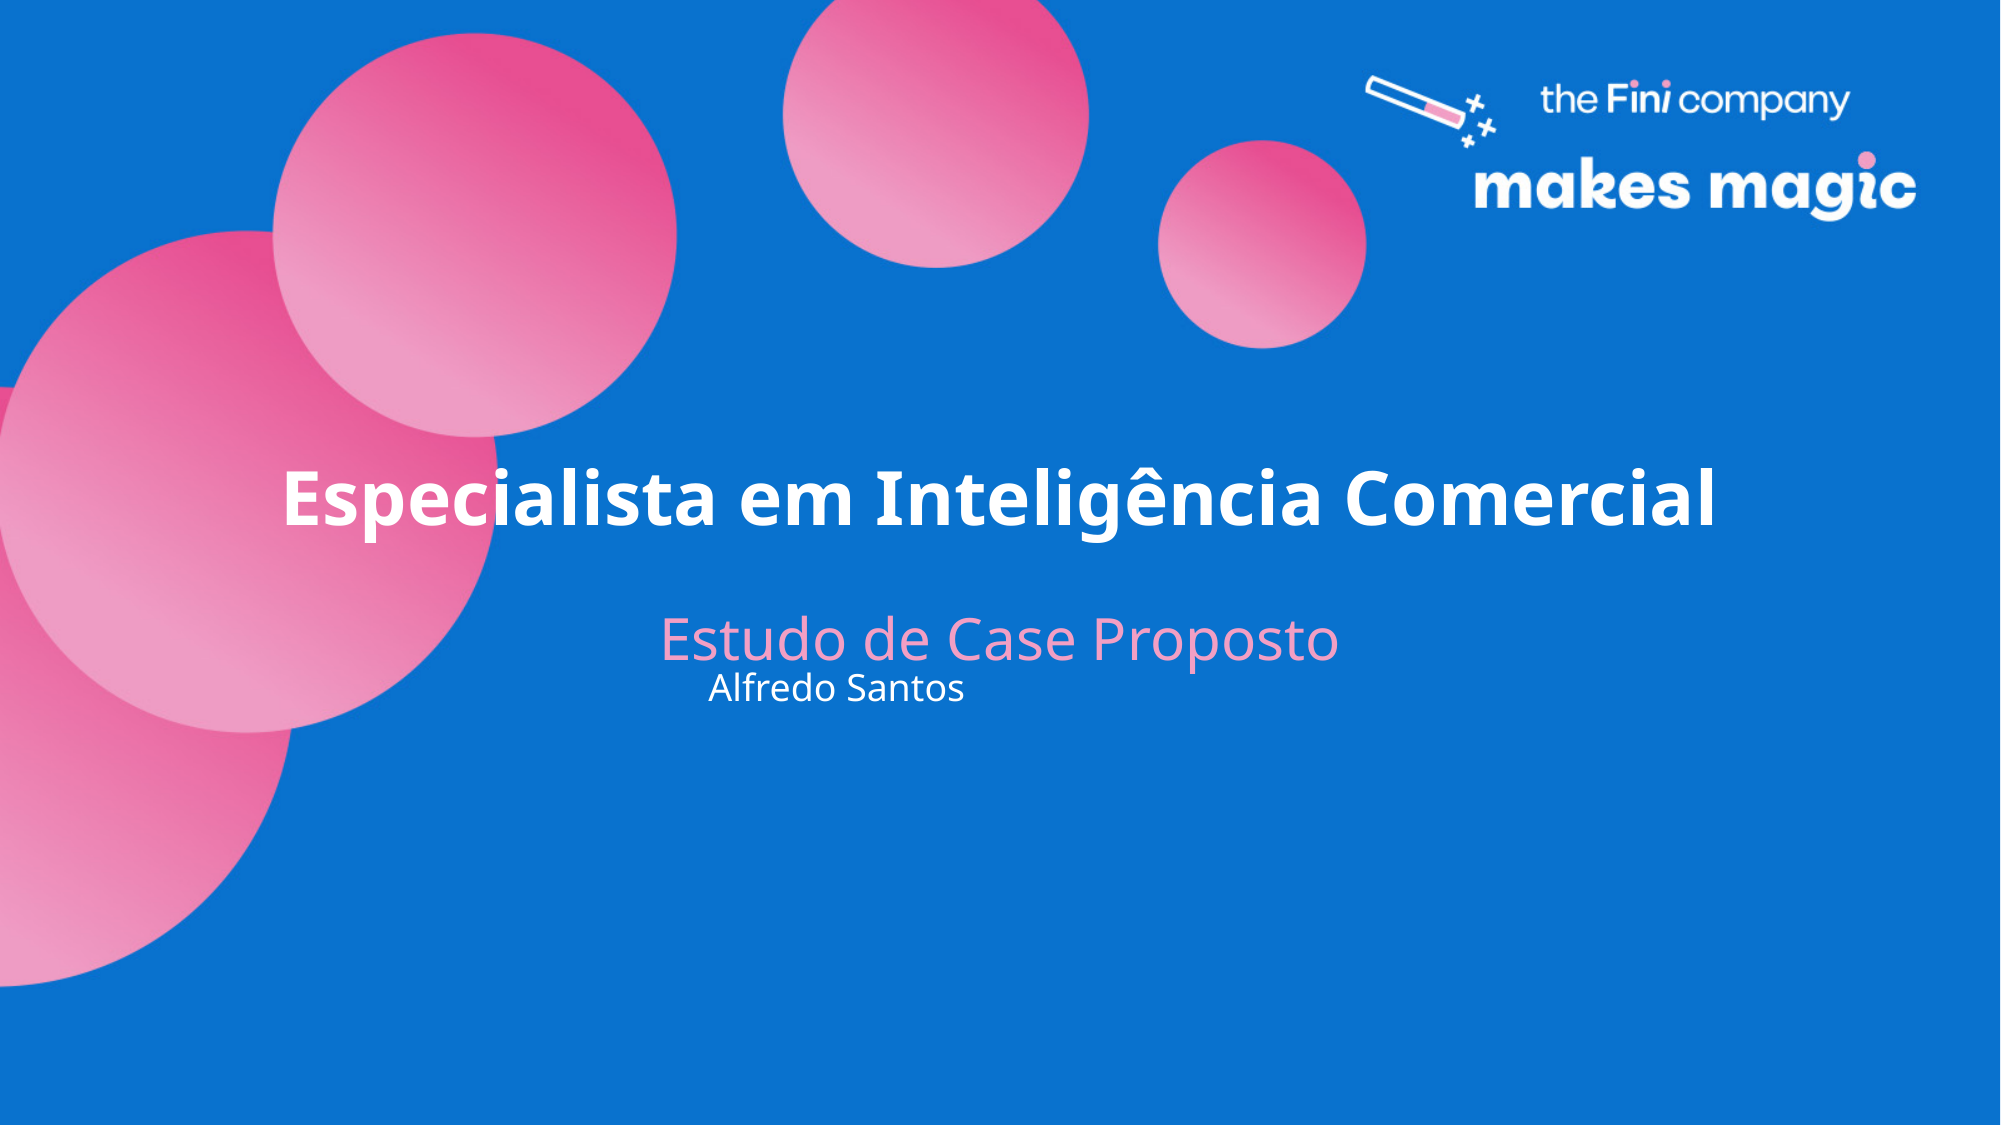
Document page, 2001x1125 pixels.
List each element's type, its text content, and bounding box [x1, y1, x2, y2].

text_box Alfredo Santos [683, 656, 1684, 717]
list Estudo de Case Proposto [260, 602, 1740, 711]
title Especialista em Inteligência Comercial [260, 453, 1740, 602]
picture [0, 0, 2001, 1125]
